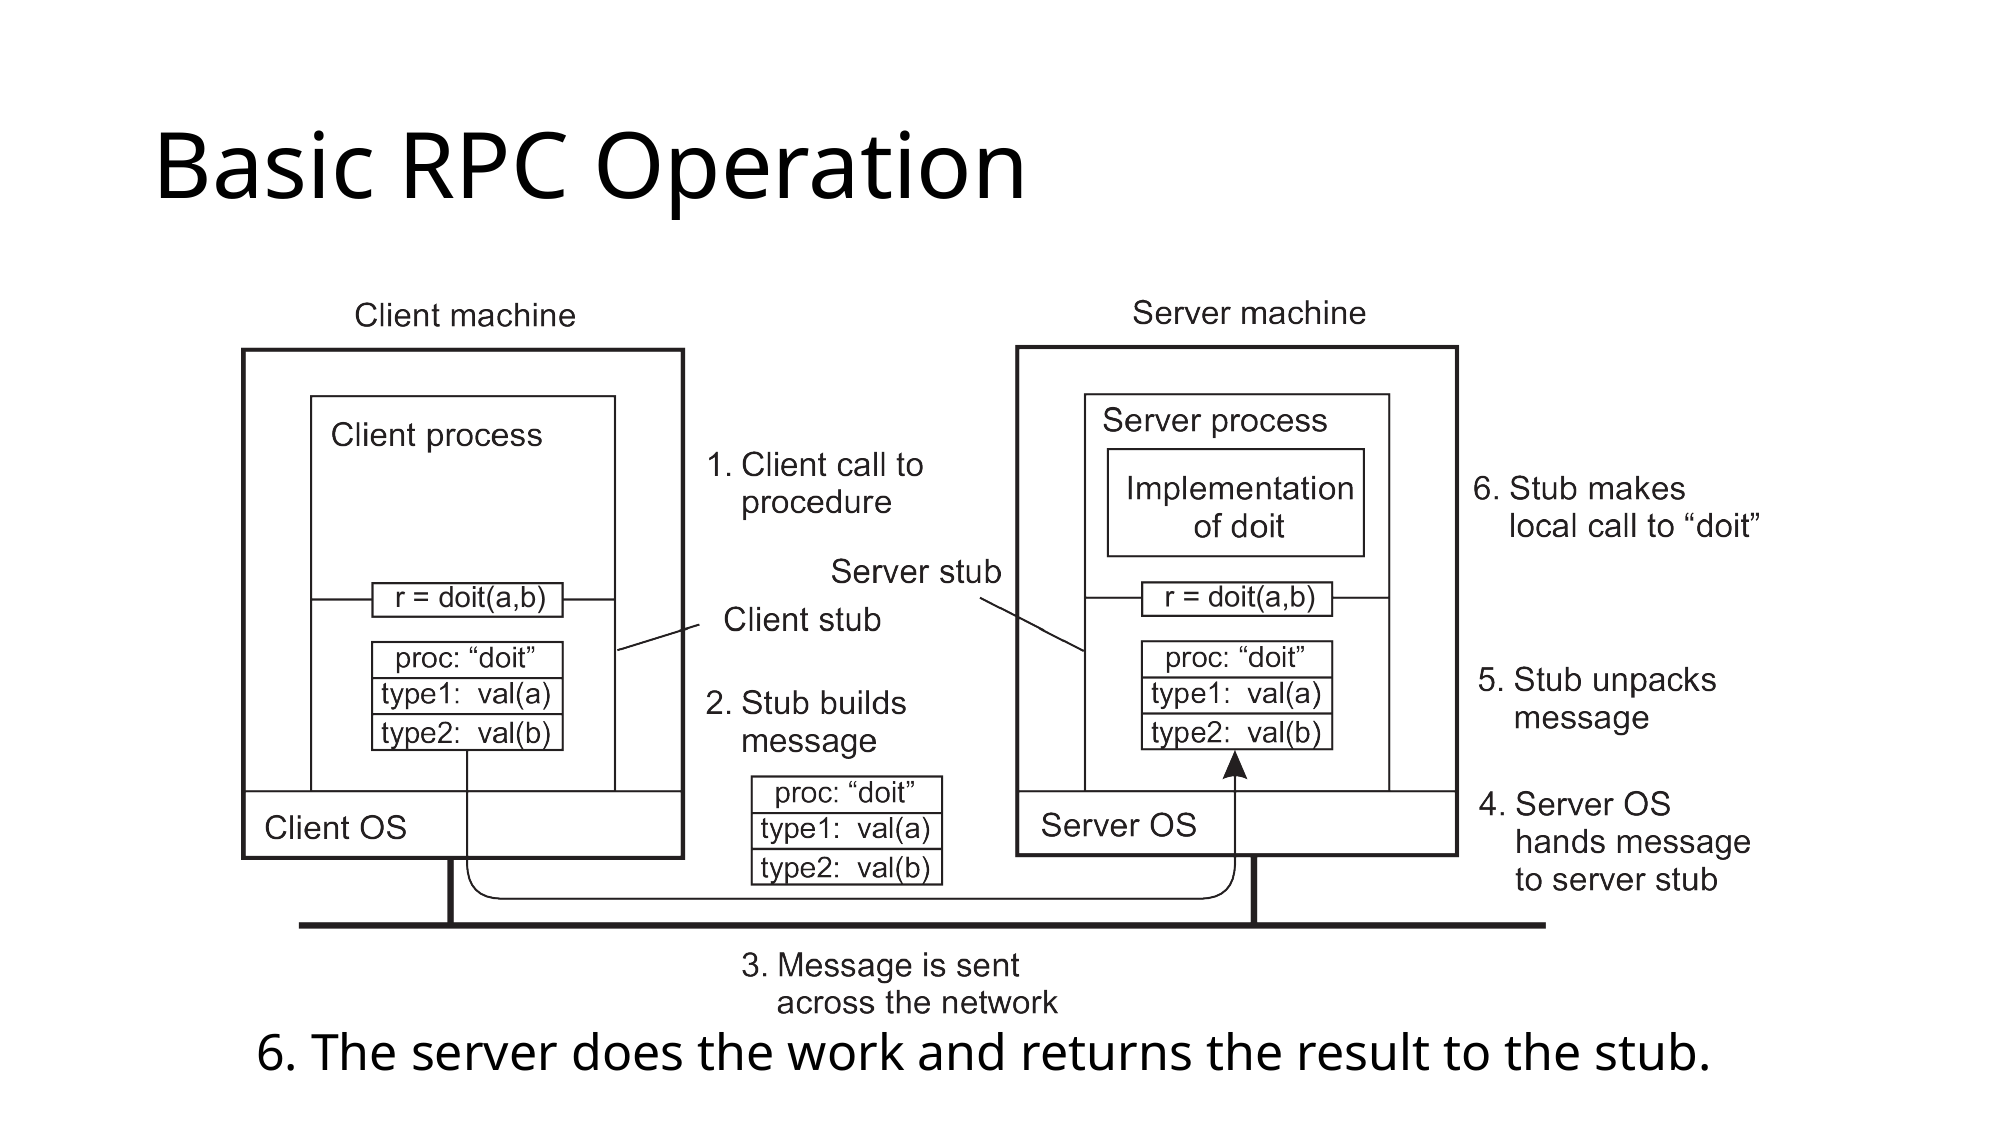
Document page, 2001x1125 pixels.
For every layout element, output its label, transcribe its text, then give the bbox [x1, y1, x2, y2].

text_box 6. The server does the work and returns the result to the stub. [241, 1014, 1759, 1088]
title Basic RPC Operation [137, 59, 1863, 278]
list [241, 299, 1759, 1014]
